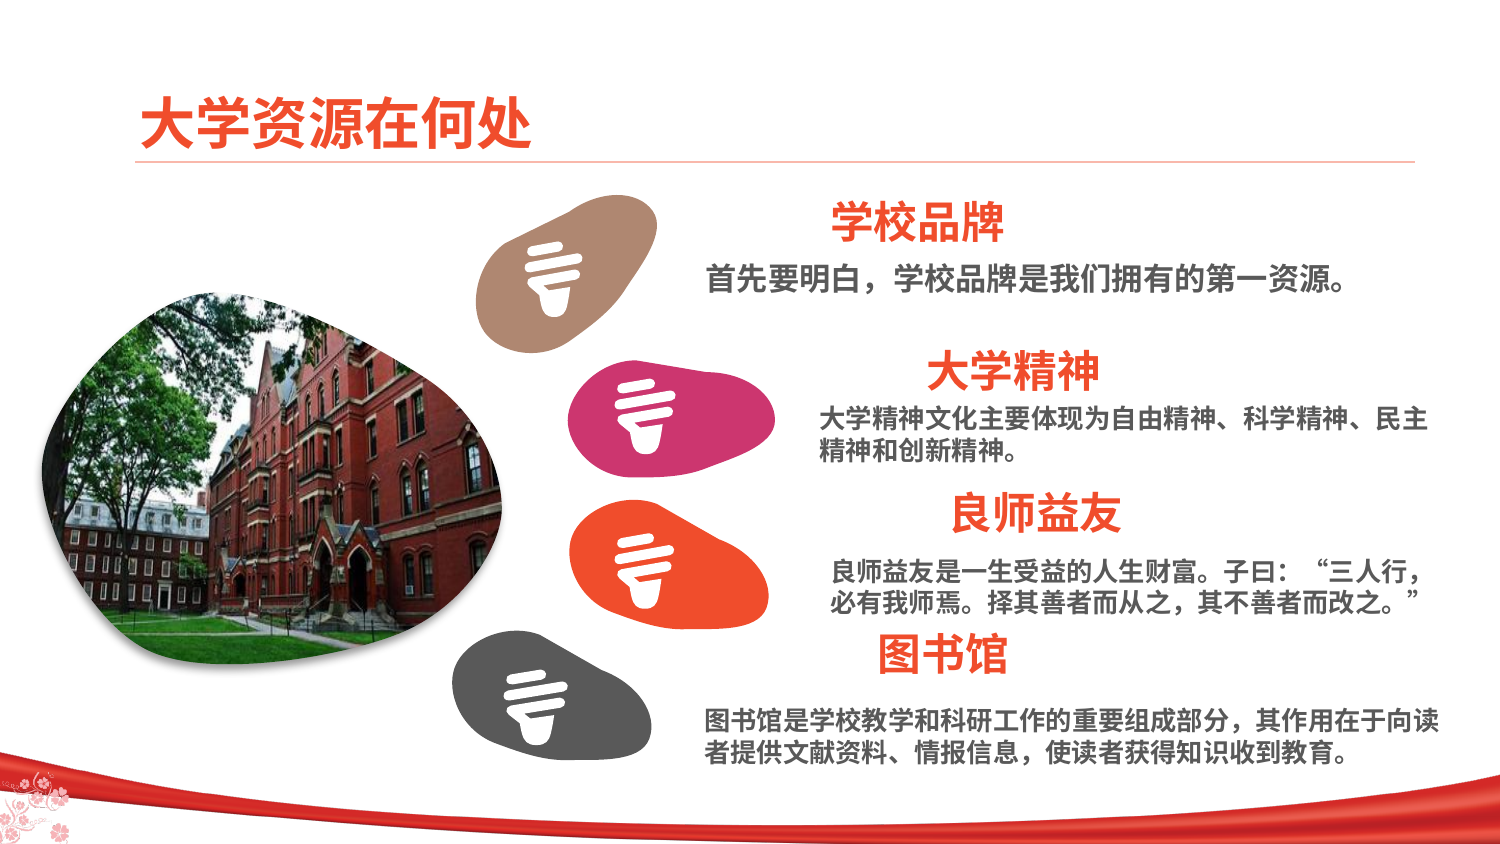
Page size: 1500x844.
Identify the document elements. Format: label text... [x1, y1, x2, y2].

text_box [41, 189, 1466, 777]
title 大学资源在何处 [124, 90, 1215, 163]
picture [0, 702, 1500, 844]
